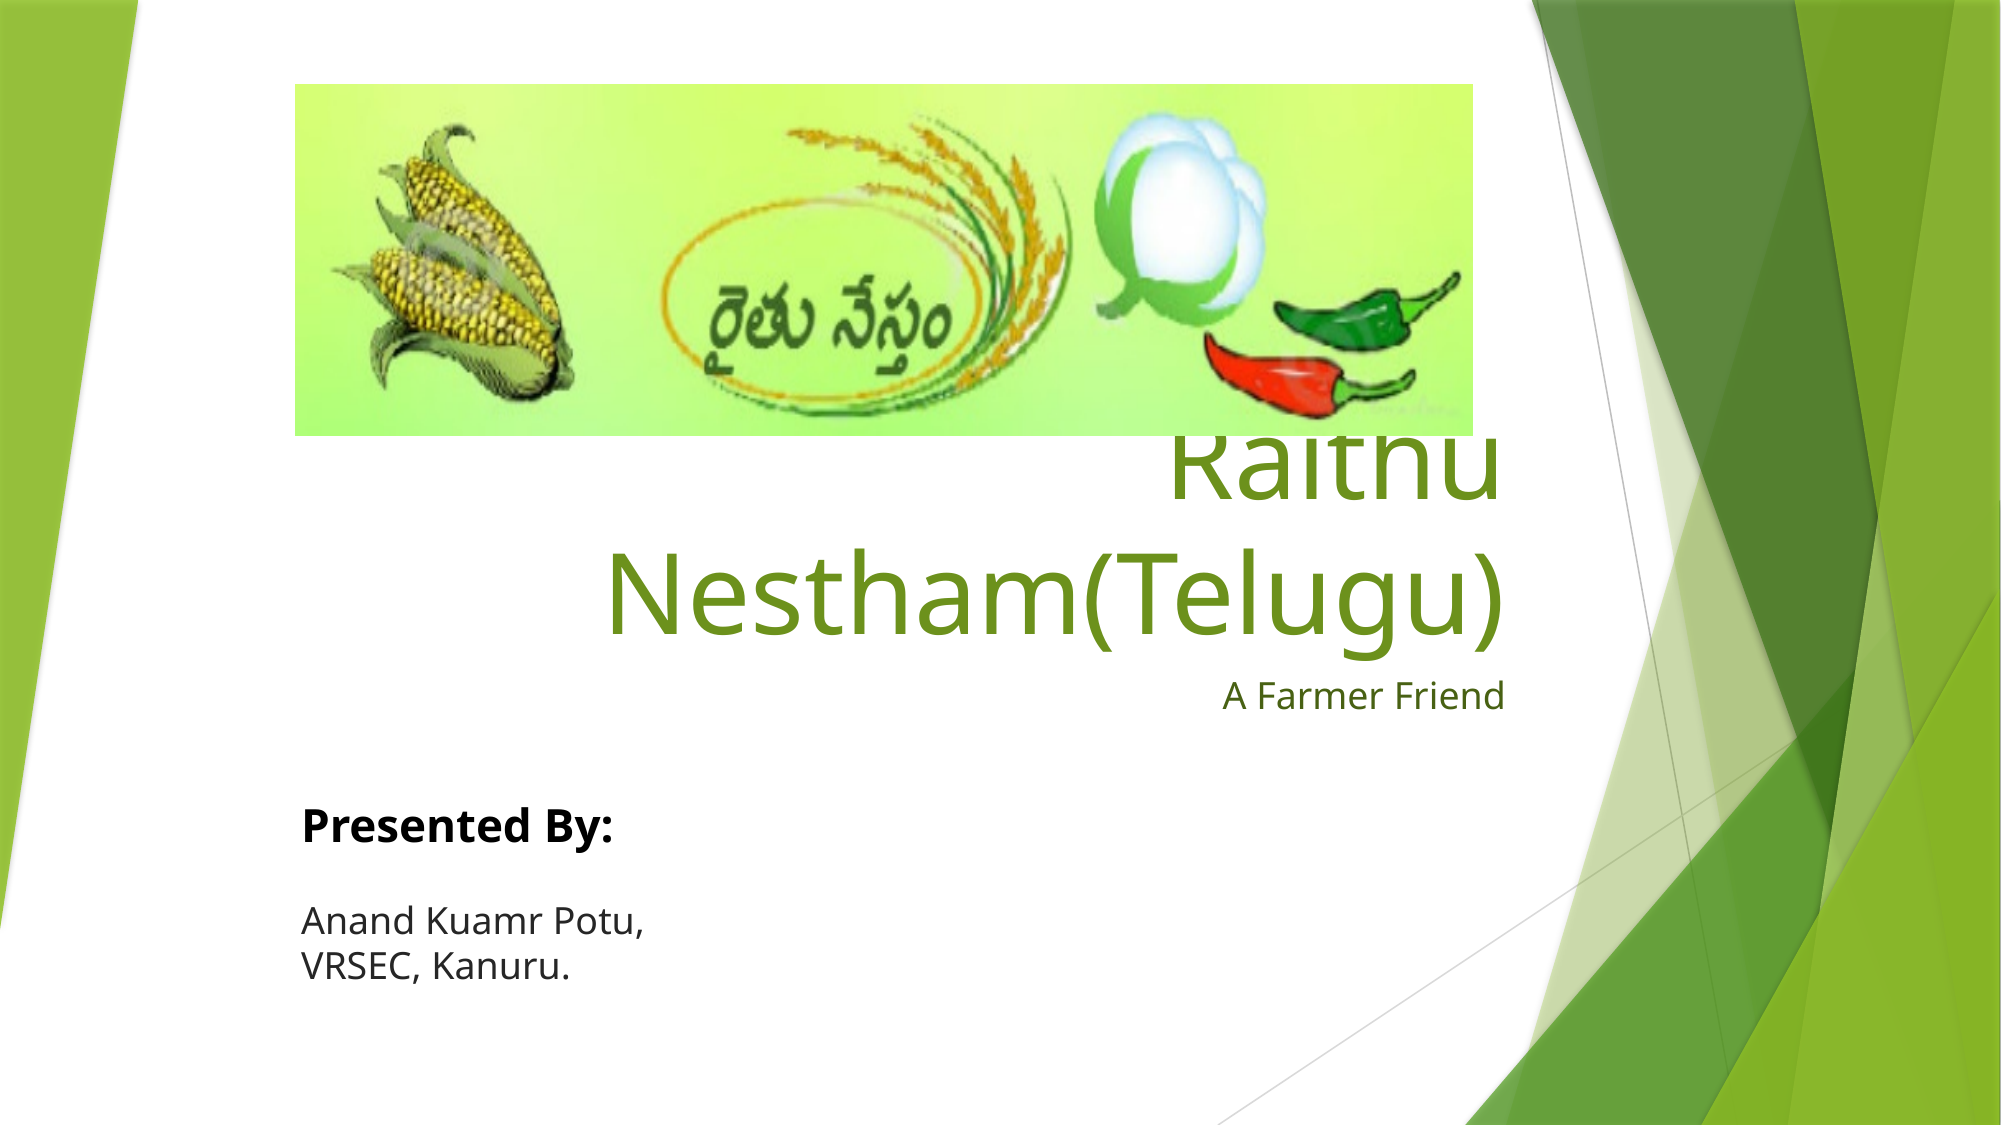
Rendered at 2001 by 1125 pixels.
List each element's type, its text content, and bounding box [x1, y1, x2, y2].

text_box Presented By: Anand Kuamr Potu, VRSEC, Kanuru. [286, 789, 661, 995]
subtitle A Farmer Friend [247, 664, 1522, 845]
title Raithu Nestham(Telugu) [247, 394, 1522, 664]
picture [295, 83, 1474, 437]
